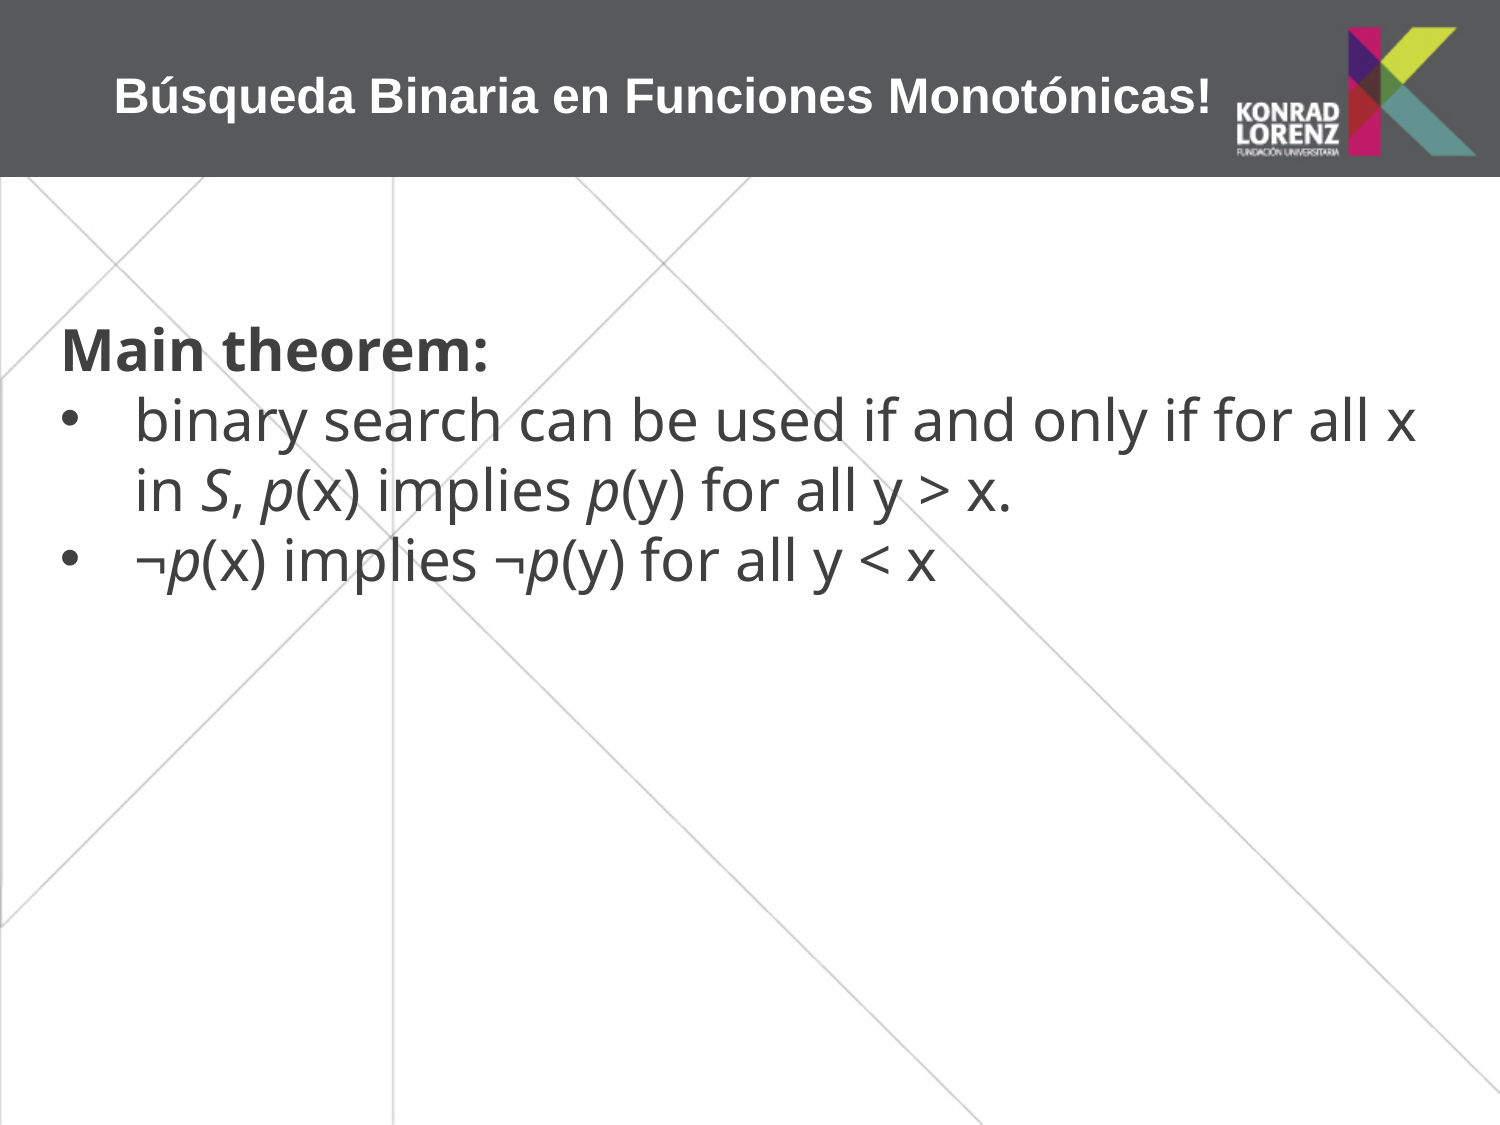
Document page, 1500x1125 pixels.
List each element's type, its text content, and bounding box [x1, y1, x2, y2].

text_box Main theorem: binary search can be used if and only if for all x in S, p(x) implies p(y) for all y > x. ¬p(x) implies ¬p(y) for all y < x [45, 305, 1458, 600]
text_box Búsqueda Binaria en Funciones Monotónicas! [98, 186, 1369, 192]
picture [0, 0, 1500, 1125]
